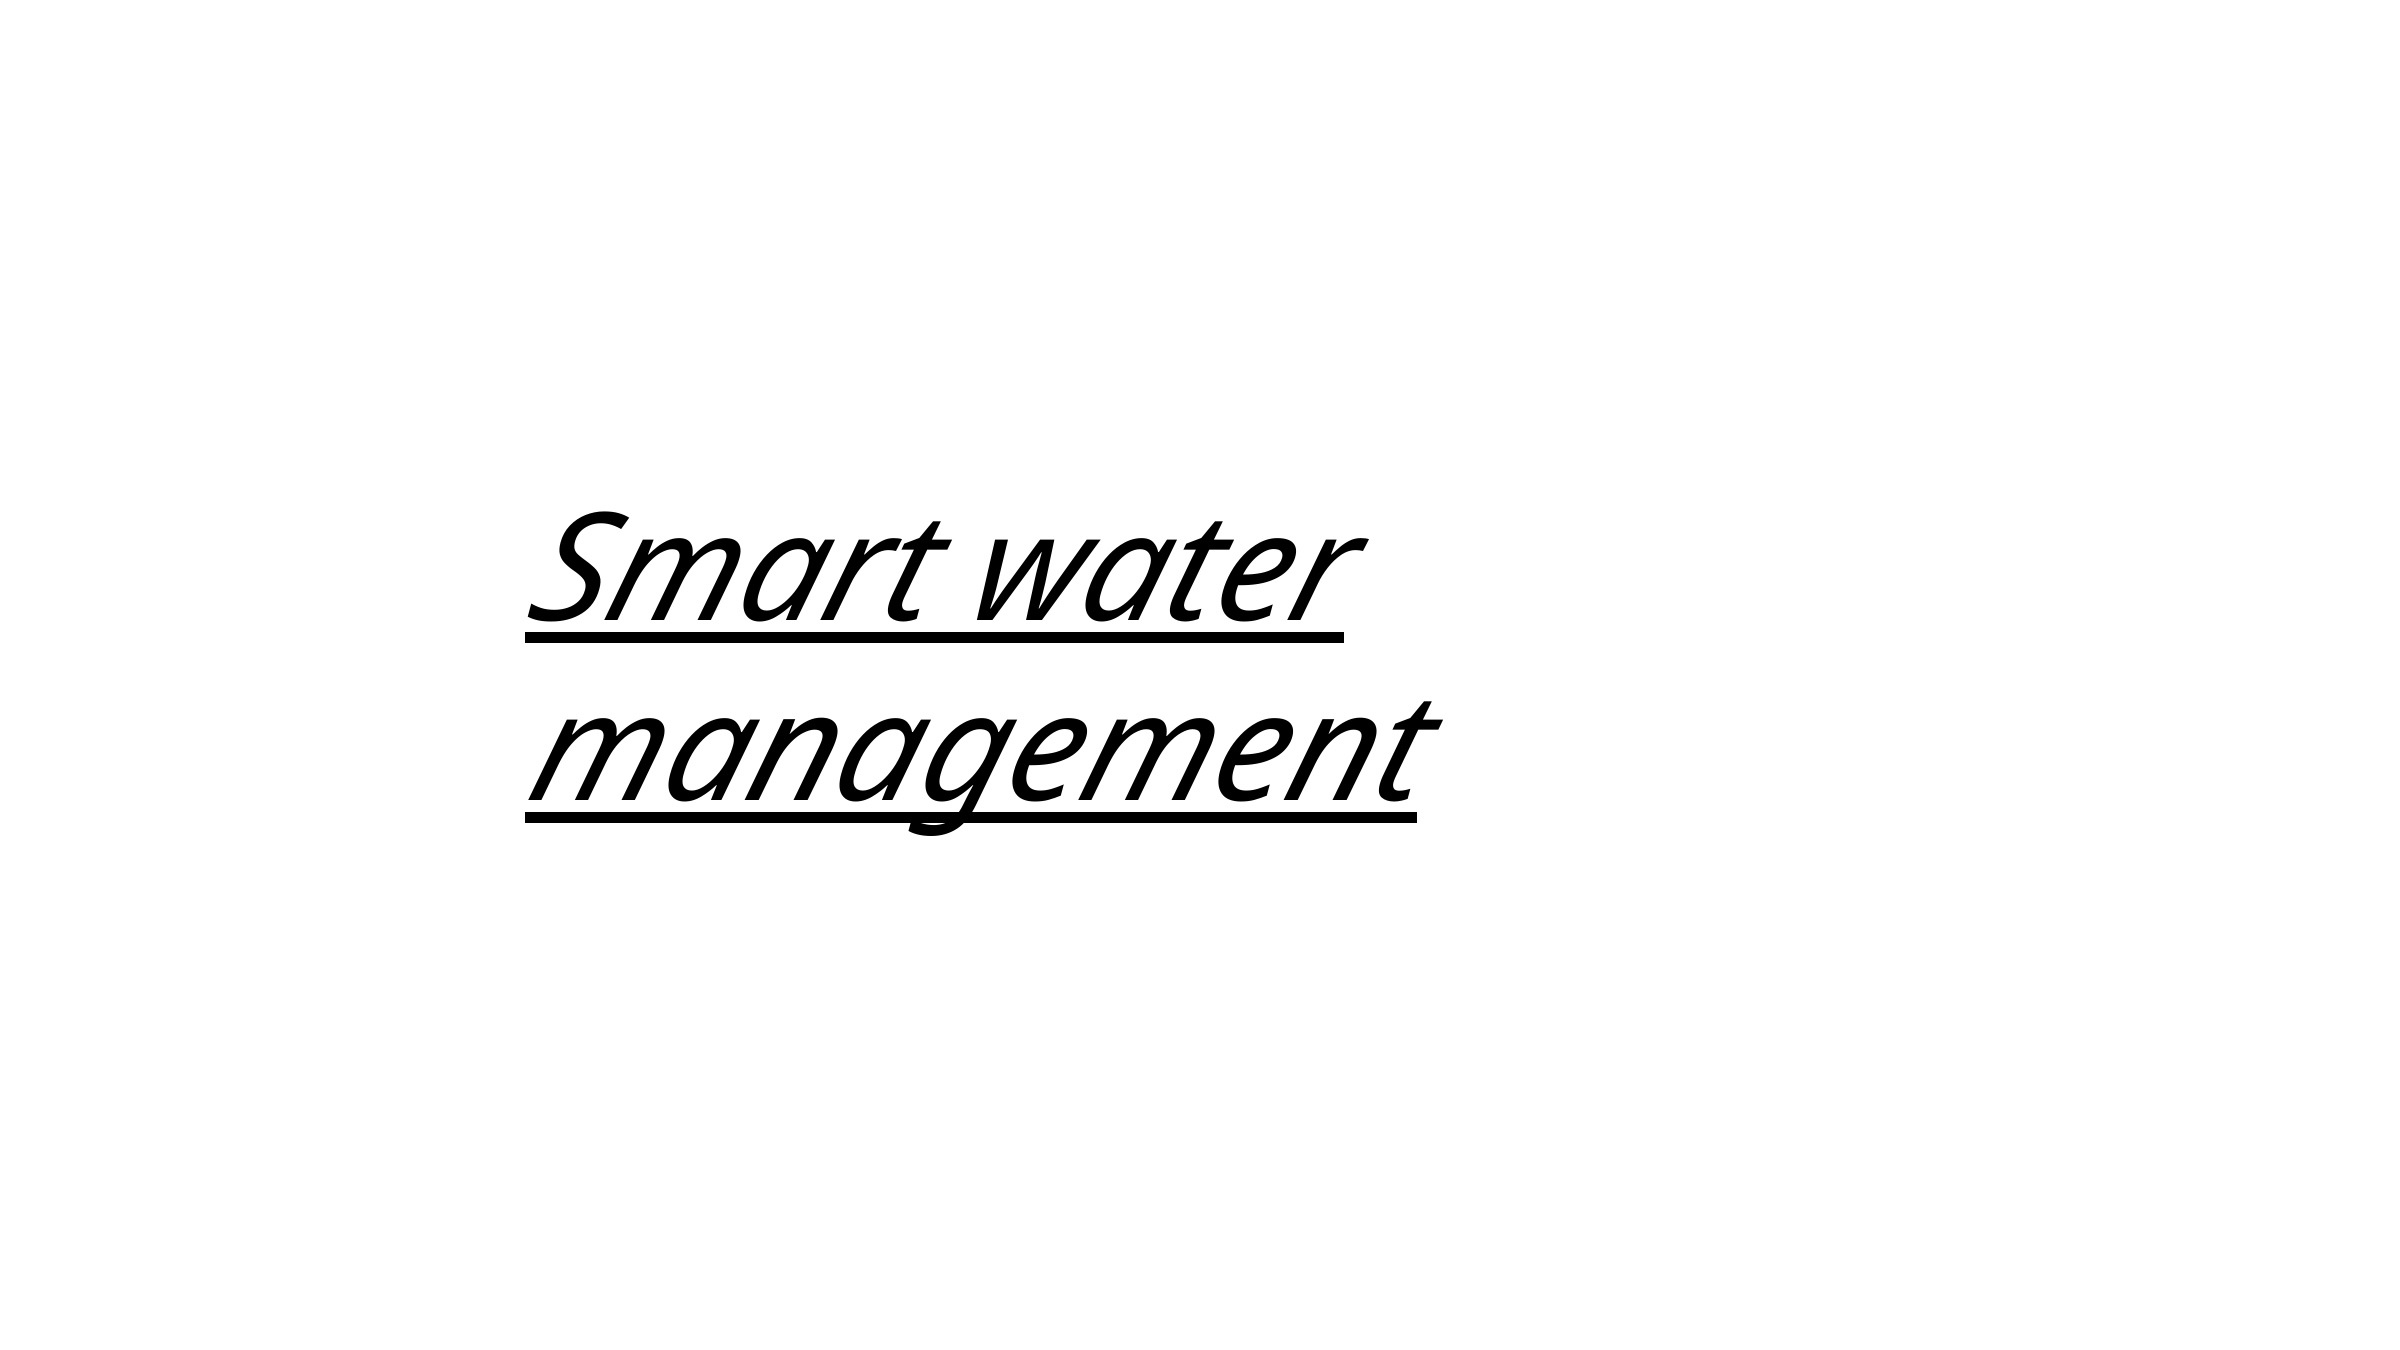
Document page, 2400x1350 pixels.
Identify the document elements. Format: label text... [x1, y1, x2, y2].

text_box Smart water management [510, 463, 1991, 838]
